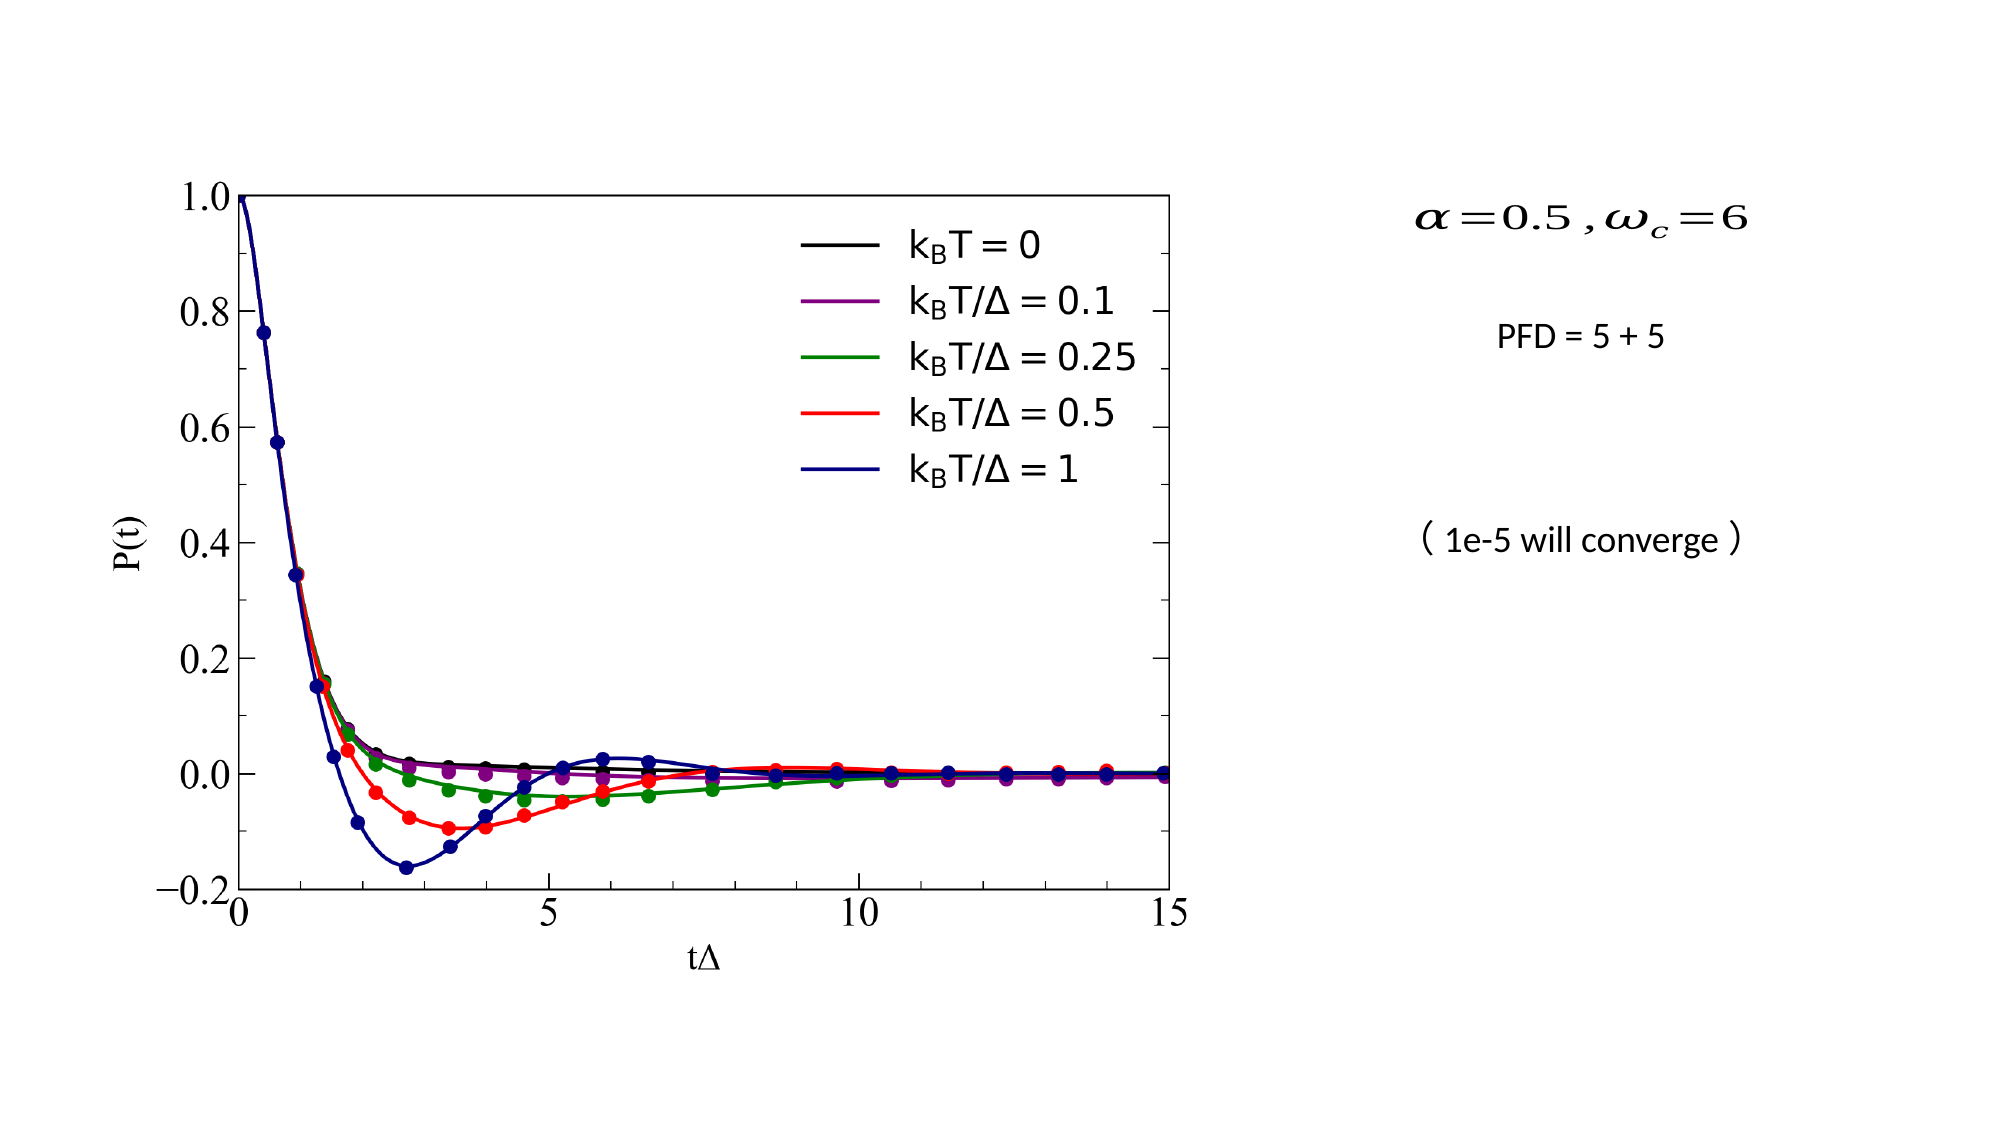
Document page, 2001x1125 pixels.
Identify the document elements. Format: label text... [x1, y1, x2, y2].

text_box PFD = 5 + 5 [1482, 303, 1681, 364]
picture [88, 87, 1289, 988]
